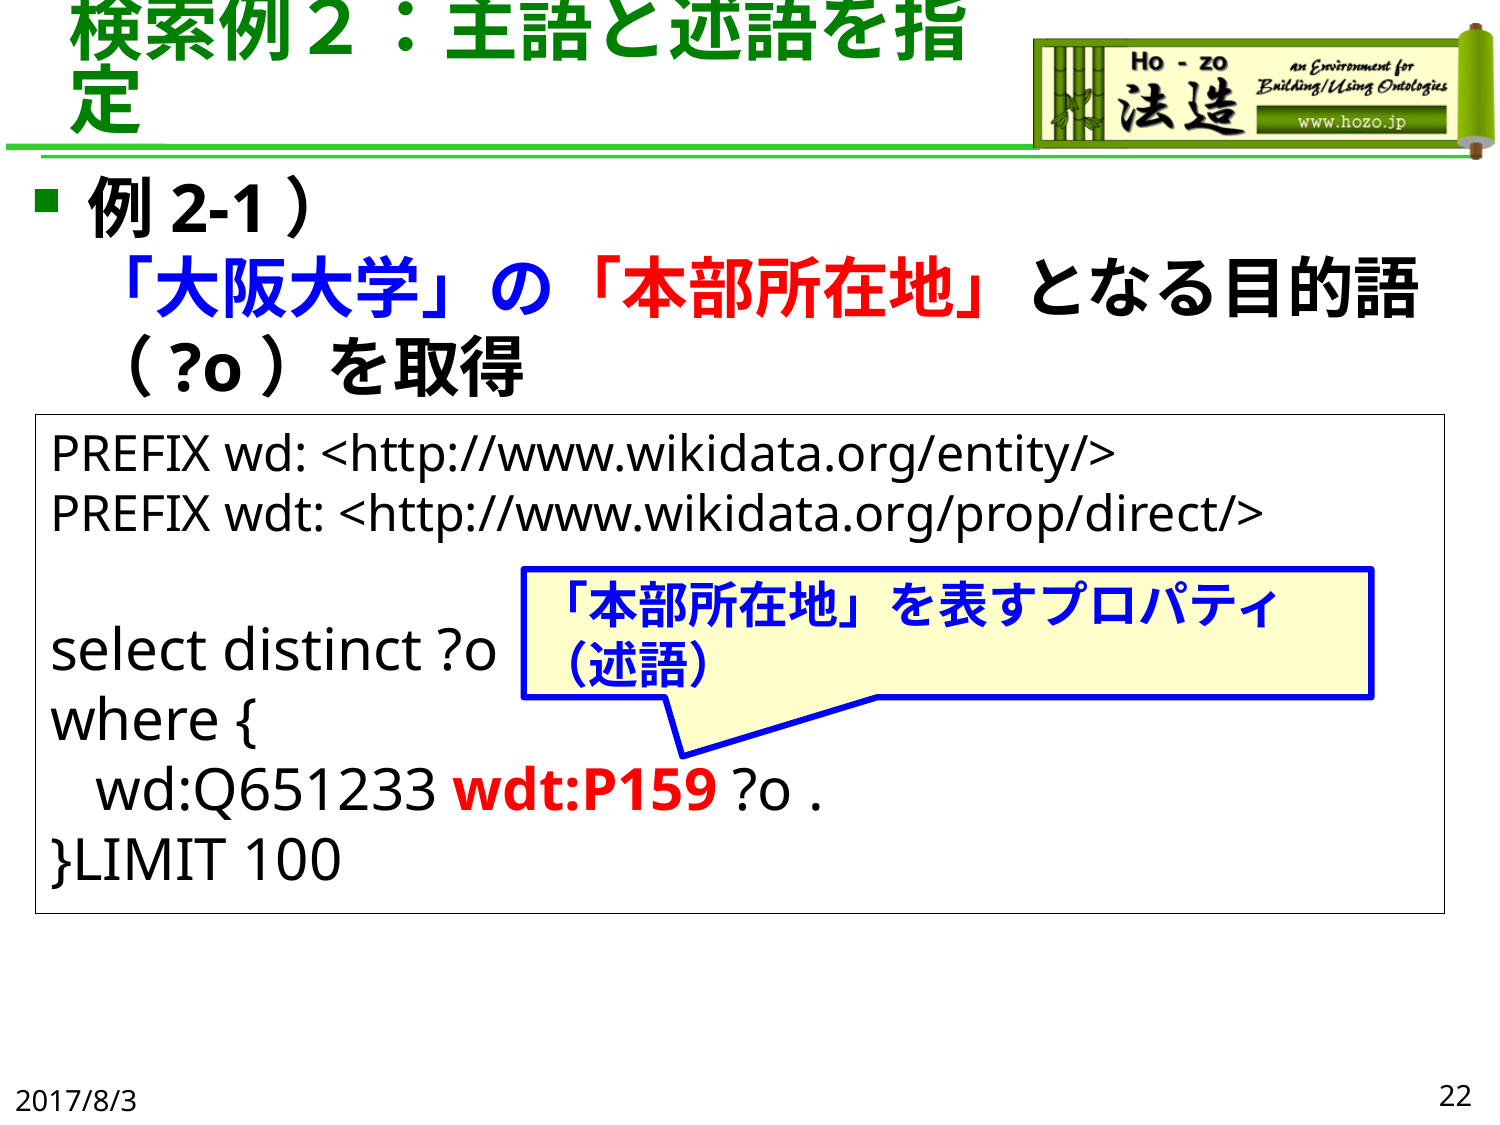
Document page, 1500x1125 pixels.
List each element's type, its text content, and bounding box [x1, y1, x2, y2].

title 検索例２：主語と述語を指定 [53, 23, 1034, 150]
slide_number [0, 1049, 313, 1125]
text_box 「本部所在地」を表すプロパティ（述語） [523, 569, 1372, 757]
slide_number 22 [1174, 1049, 1488, 1125]
list 例2-1） 「大阪大学」の「本部所在地」となる目的語（?o）を取得 [16, 157, 1464, 358]
text_box PREFIX wd: <http://www.wikidata.org/entity/> PREFIX wdt: <http://www.wikidata.org/prop/direct/> select distinct ?o where { wd:Q651233 wdt:P159 ?o . }LIMIT 100 [35, 414, 1445, 914]
picture [1033, 23, 1495, 160]
